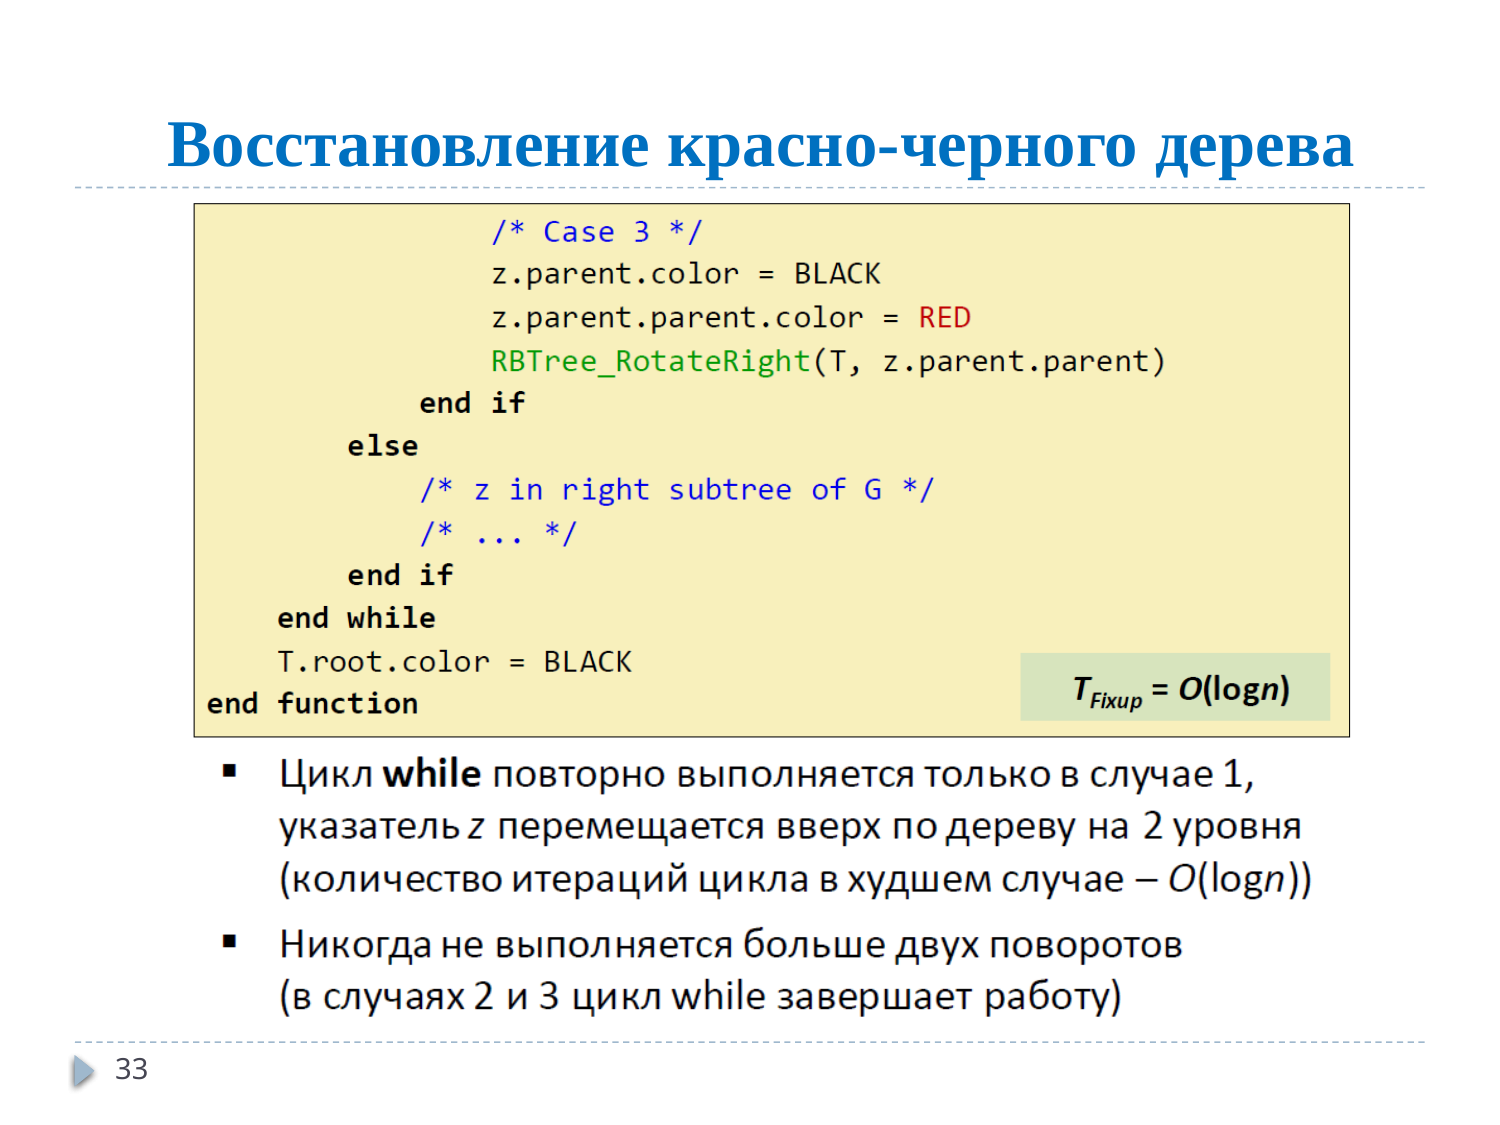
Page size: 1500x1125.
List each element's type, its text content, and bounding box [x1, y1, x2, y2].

slide_number 33 [100, 1042, 426, 1103]
picture [178, 198, 1372, 1032]
title Восстановление красно-черного дерева [46, 37, 1477, 188]
